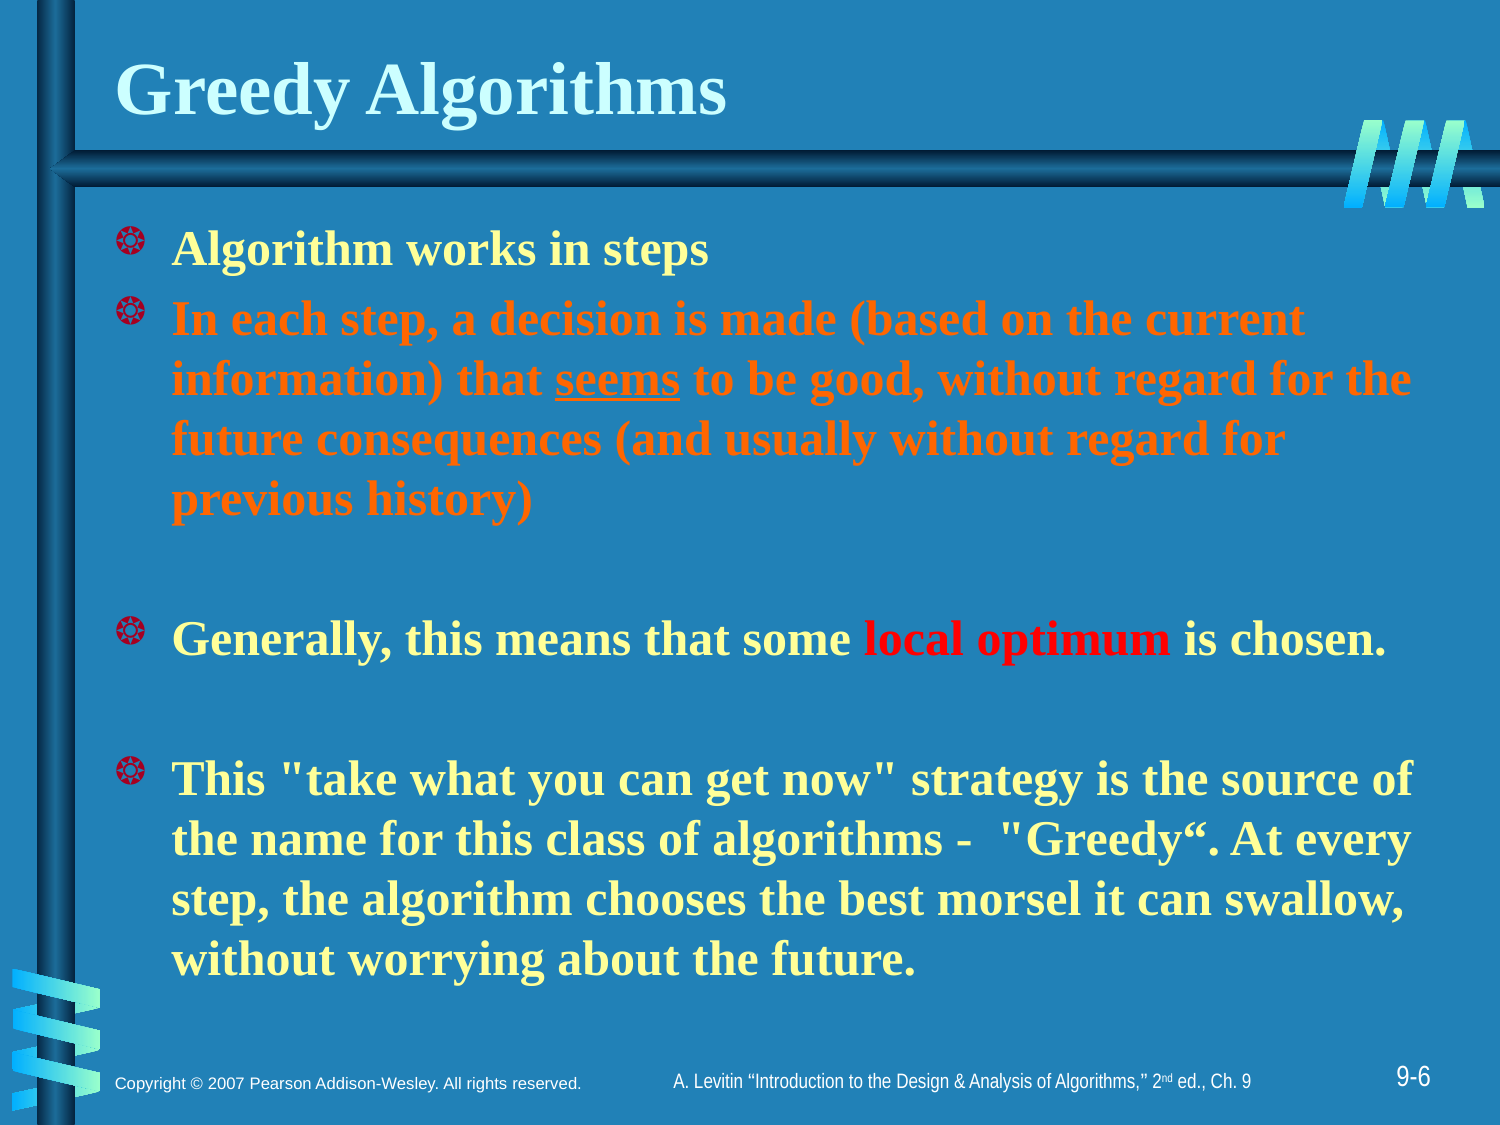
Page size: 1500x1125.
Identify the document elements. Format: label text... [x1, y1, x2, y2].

title Greedy Algorithms [99, 24, 1476, 138]
list Algorithm works in steps In each step, a decision is made (based on the current information) that seems to be good, without regard for the future consequences (and usually without regard for previous history) Generally, this means that some local optimum is chosen. This "take what you can get now" strategy is the source of the name for this class of algorithms - "Greedy“. At every step, the algorithm chooses the best morsel it can swallow, without worrying about the future. [99, 207, 1463, 1013]
